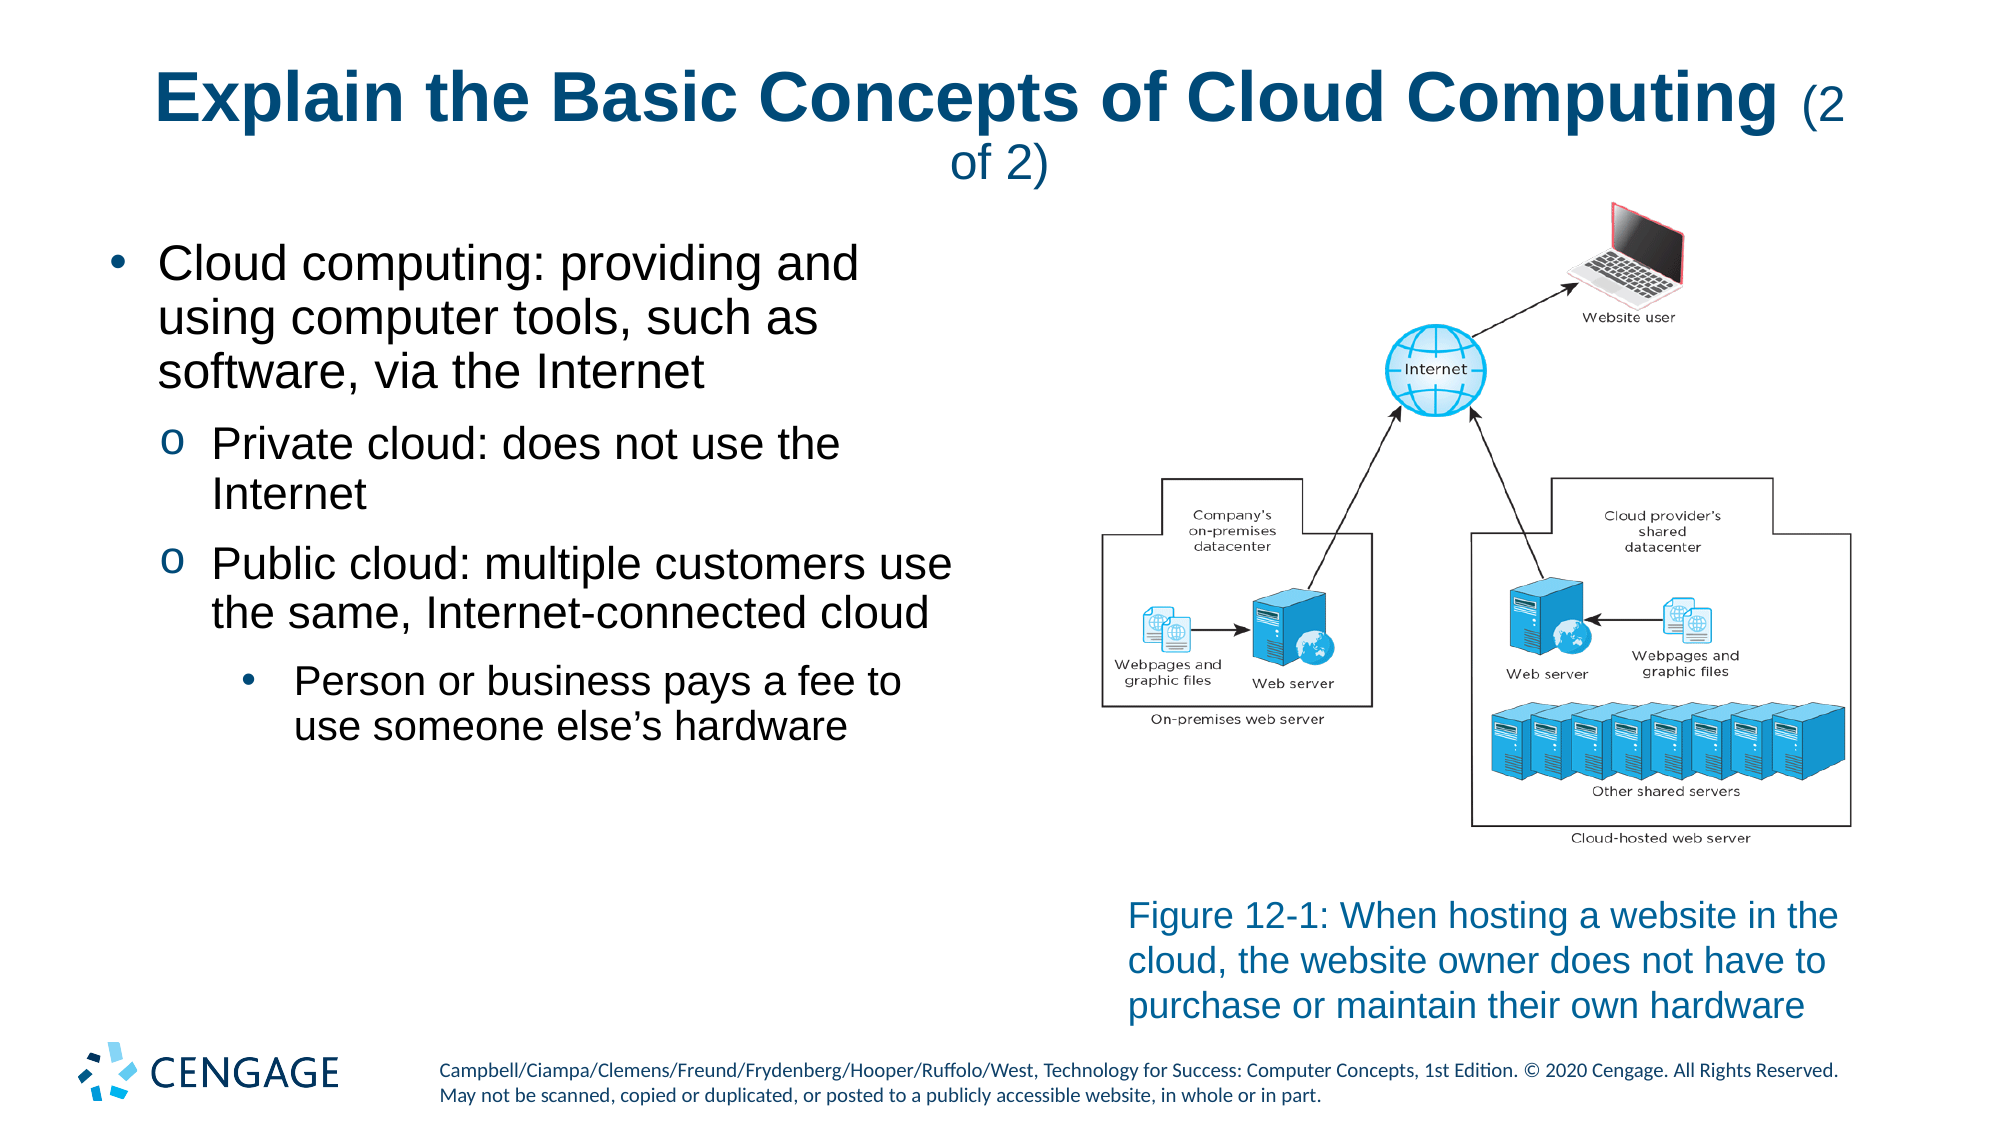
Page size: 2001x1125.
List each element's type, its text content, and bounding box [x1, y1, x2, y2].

list Cloud computing: providing and using computer tools, such as software, via the Internet Private cloud: does not use the Internet Public cloud: multiple customers use the same, Internet-connected cloud Person or business pays a fee to use someone else’s hardware [109, 237, 954, 1011]
picture [78, 1042, 338, 1101]
picture [1100, 177, 1852, 891]
title Explain the Basic Concepts of Cloud Computing (2 of 2) [137, 59, 1863, 171]
text_box Campbell/Ciampa/Clemens/Freund/Frydenberg/Hooper/Ruffolo/West, Technology for Success: Computer Concepts, 1st Edition. © 2020 Cengage. All Rights Reserved. May not be scanned, copied or duplicated, or posted to a publicly accessible website, in whole or in part. [424, 1049, 1879, 1110]
list Figure 12-1: When hosting a website in the cloud, the website owner does not have to purchase or maintain their own hardware [1128, 890, 1880, 1036]
